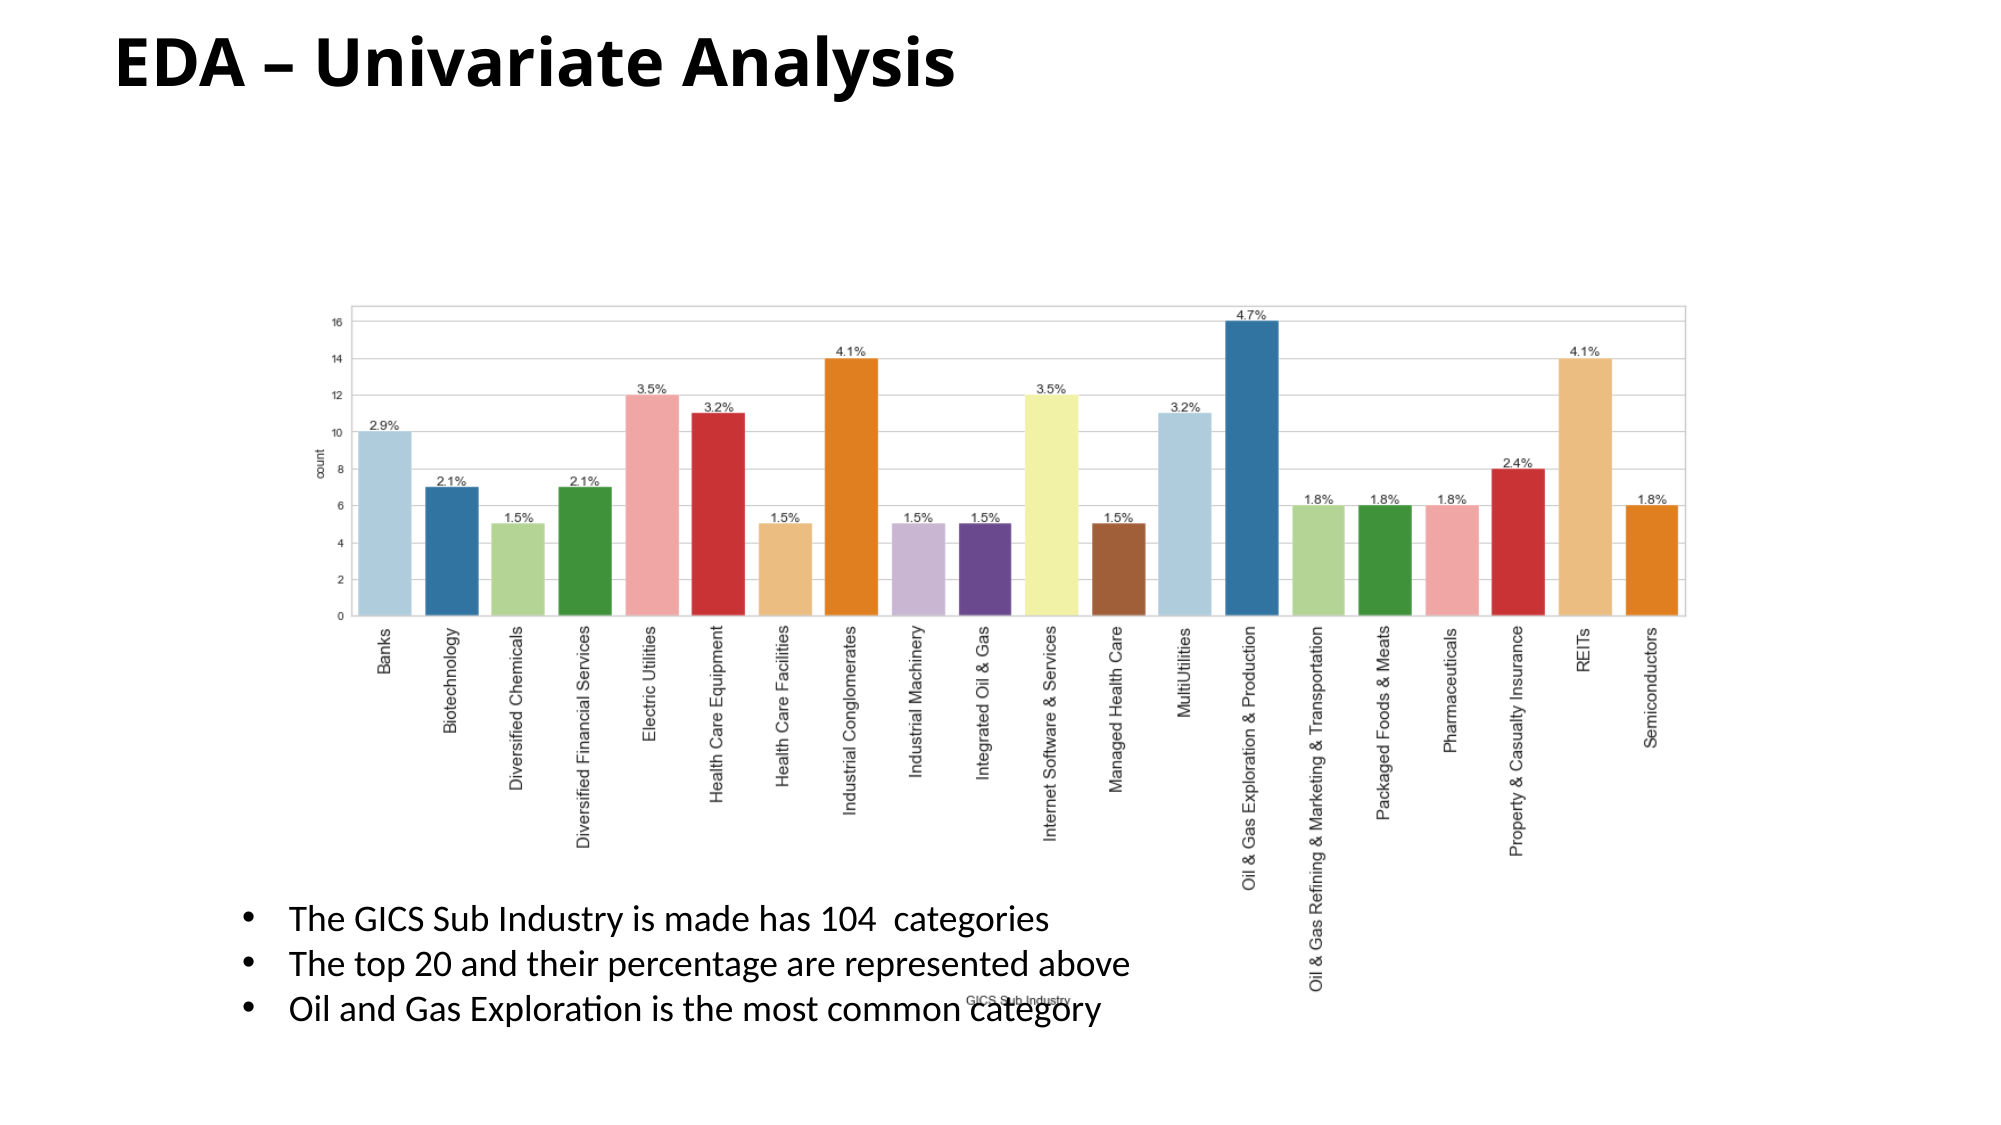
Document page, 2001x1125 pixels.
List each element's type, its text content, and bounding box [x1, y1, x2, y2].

title EDA – Univariate Analysis [98, 12, 1824, 117]
text_box The GICS Sub Industry is made has 104 categories The top 20 and their percentage are represented above Oil and Gas Exploration is the most common category [227, 887, 1147, 1082]
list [307, 299, 1693, 1014]
